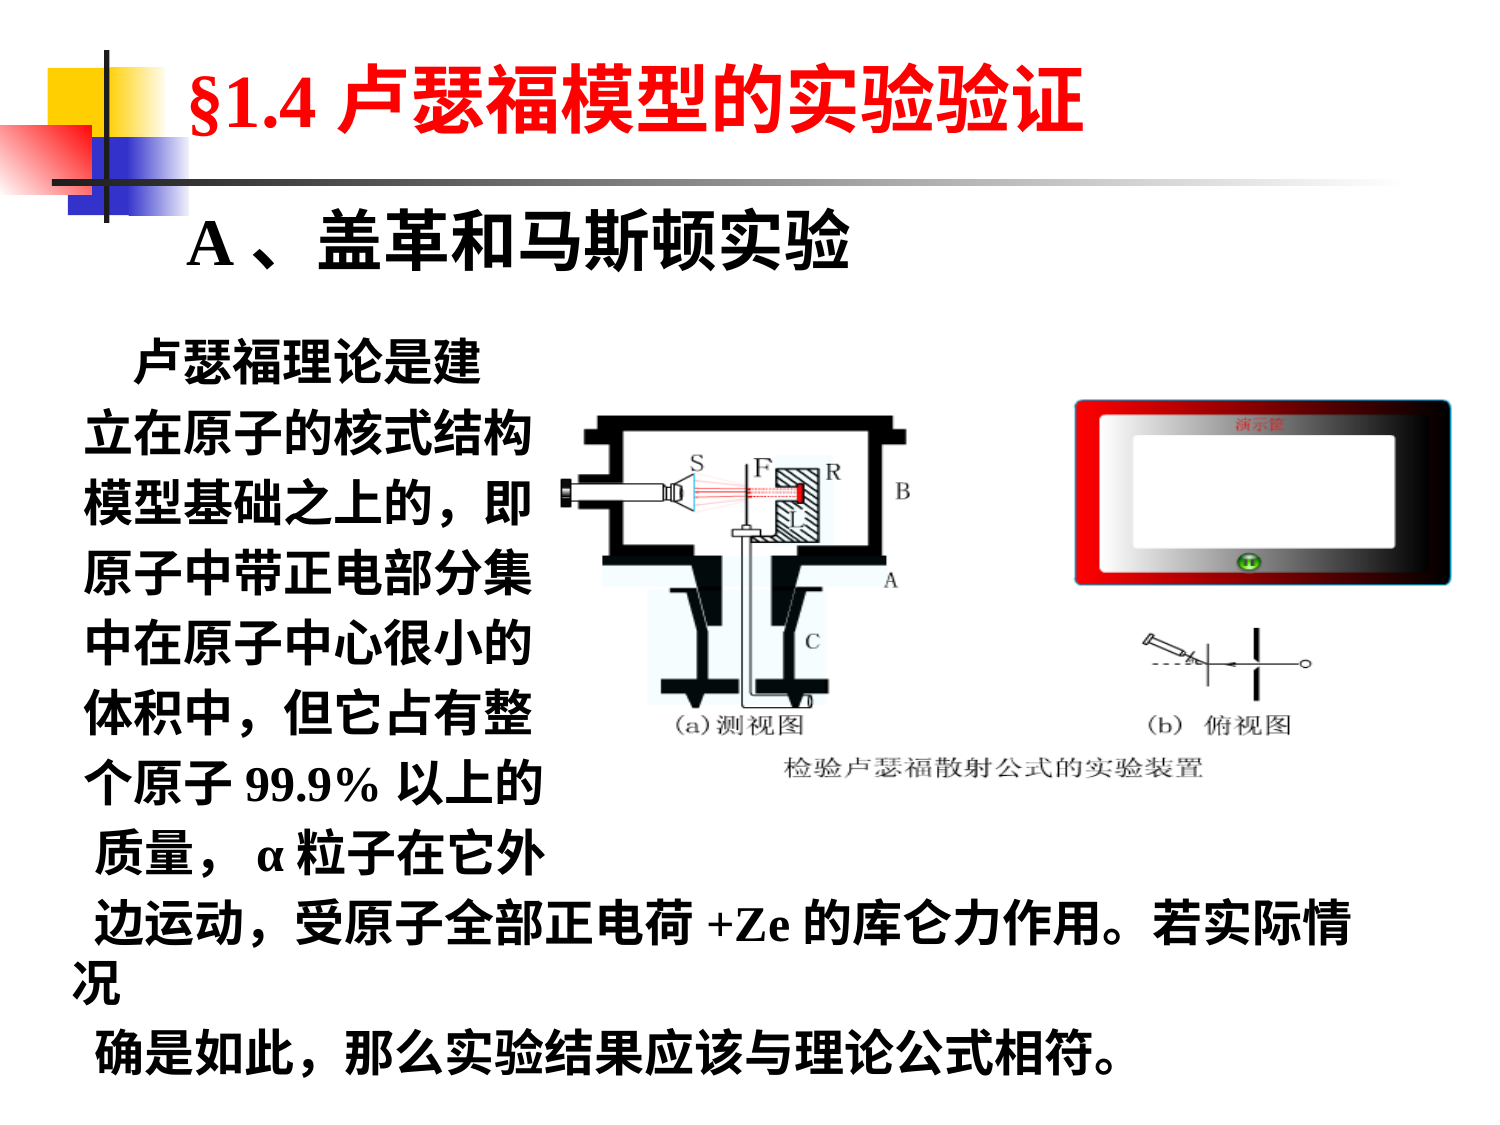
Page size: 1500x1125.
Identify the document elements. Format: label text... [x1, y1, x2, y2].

list 卢瑟福理论是建 立在原子的核式结构 模型基础之上的，即 原子中带正电部分集 中在原子中心很小的 体积中，但它占有整 个原子99.9%以上的 质量，α粒子在它外 边运动，受原子全部正电荷+Ze的库仑力作用。若实际情况 确是如此，那么实验结果应该与理论公式相符。 [0, 314, 1412, 990]
title §1.4卢瑟福模型的实验验证 A、盖革和马斯顿实验 [171, 208, 1450, 314]
picture [547, 302, 1498, 892]
